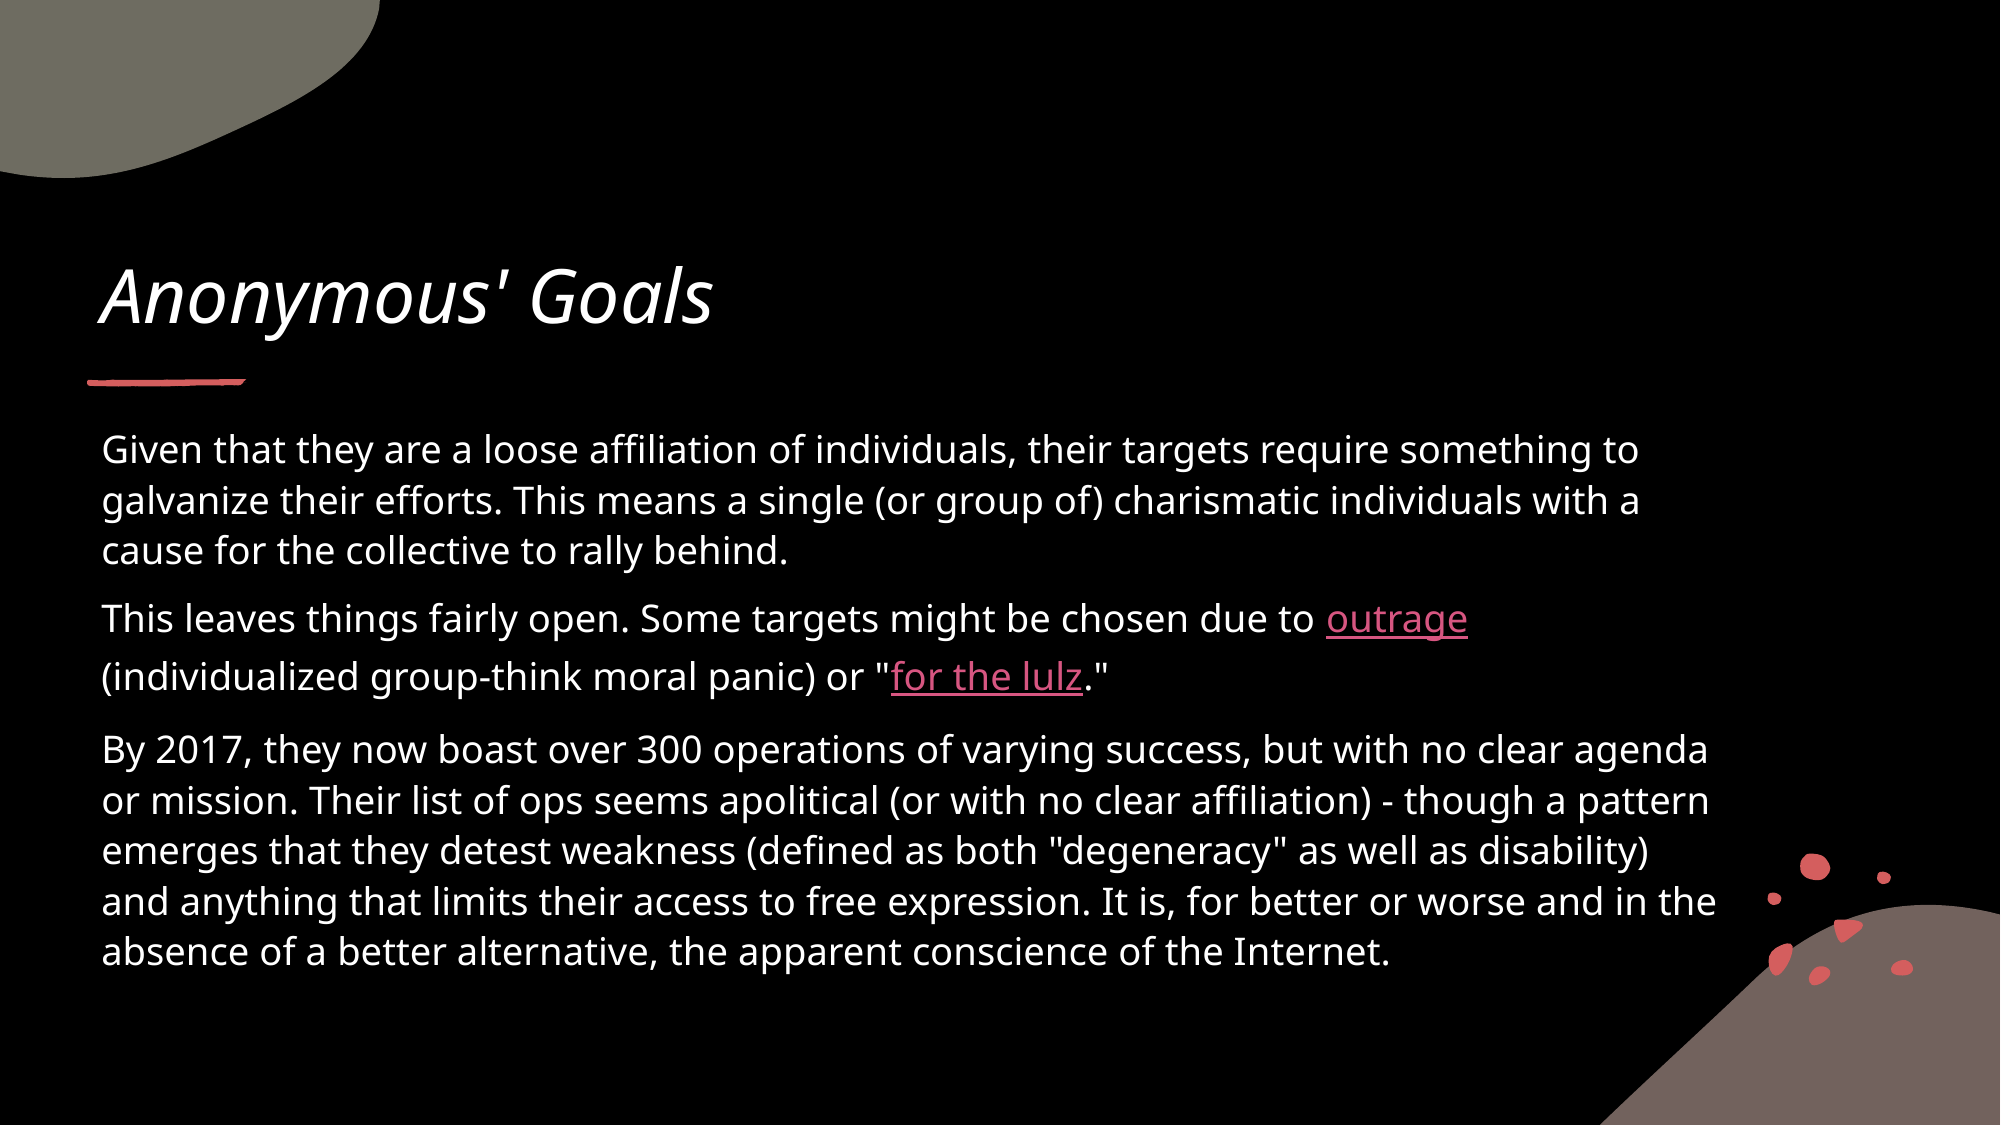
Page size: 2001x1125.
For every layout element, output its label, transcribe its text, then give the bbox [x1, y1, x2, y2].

list Given that they are a loose affiliation of individuals, their targets require something to galvanize their efforts. This means a single (or group of) charismatic individuals with a cause for the collective to rally behind. This leaves things fairly open. Some targets might be chosen due to outrage (individualized group-think moral panic) or "for the lulz." By 2017, they now boast over 300 operations of varying success, but with no clear agenda or mission. Their list of ops seems apolitical (or with no clear affiliation) - though a pattern emerges that they detest weakness (defined as both "degeneracy" as well as disability) and anything that limits their access to free expression. It is, for better or worse and in the absence of a better alternative, the apparent conscience of the Internet. [86, 413, 1740, 996]
title Anonymous' Goals [86, 129, 1740, 347]
